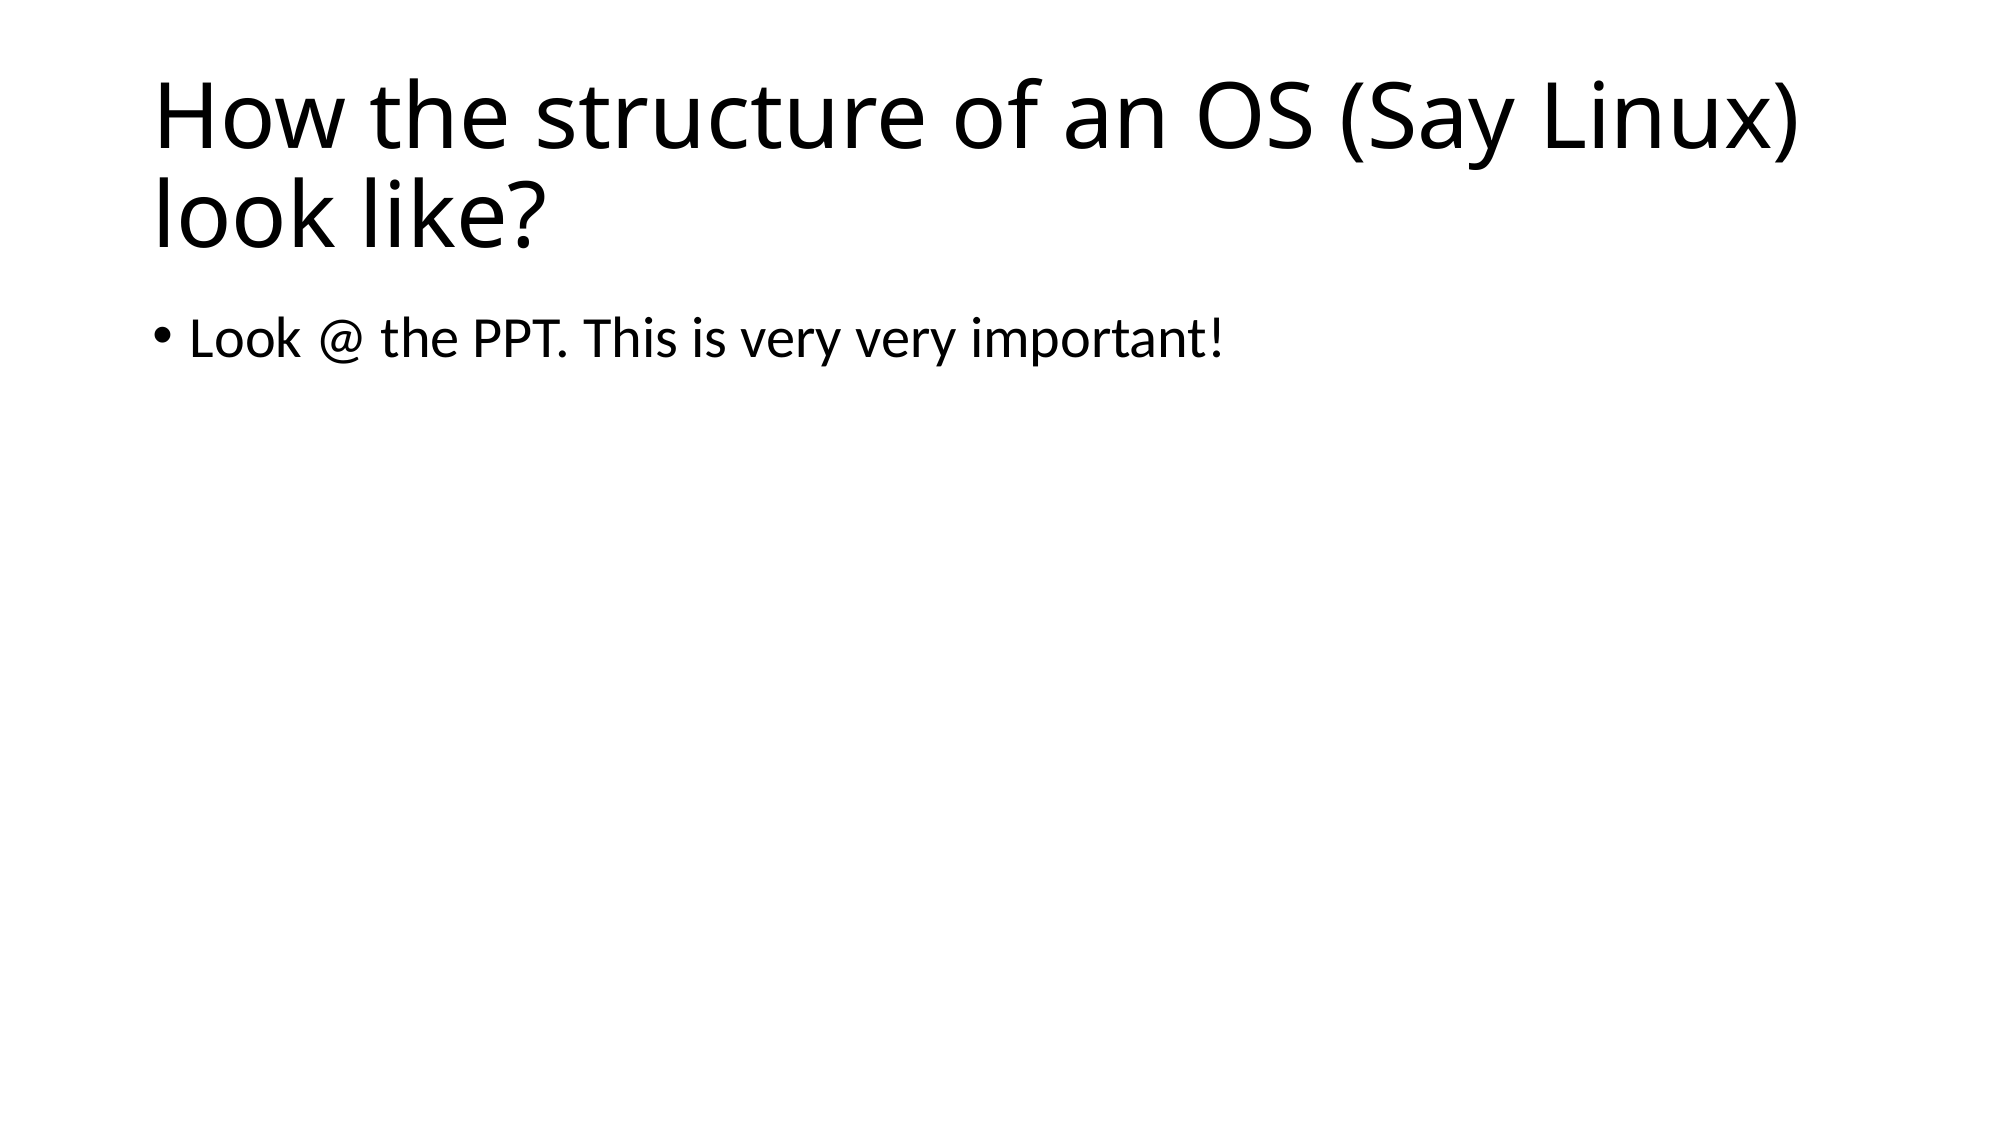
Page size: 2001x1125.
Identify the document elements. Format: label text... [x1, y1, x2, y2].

list Look @ the PPT. This is very very important! [137, 299, 1863, 1014]
title How the structure of an OS (Say Linux) look like? [137, 59, 1863, 278]
